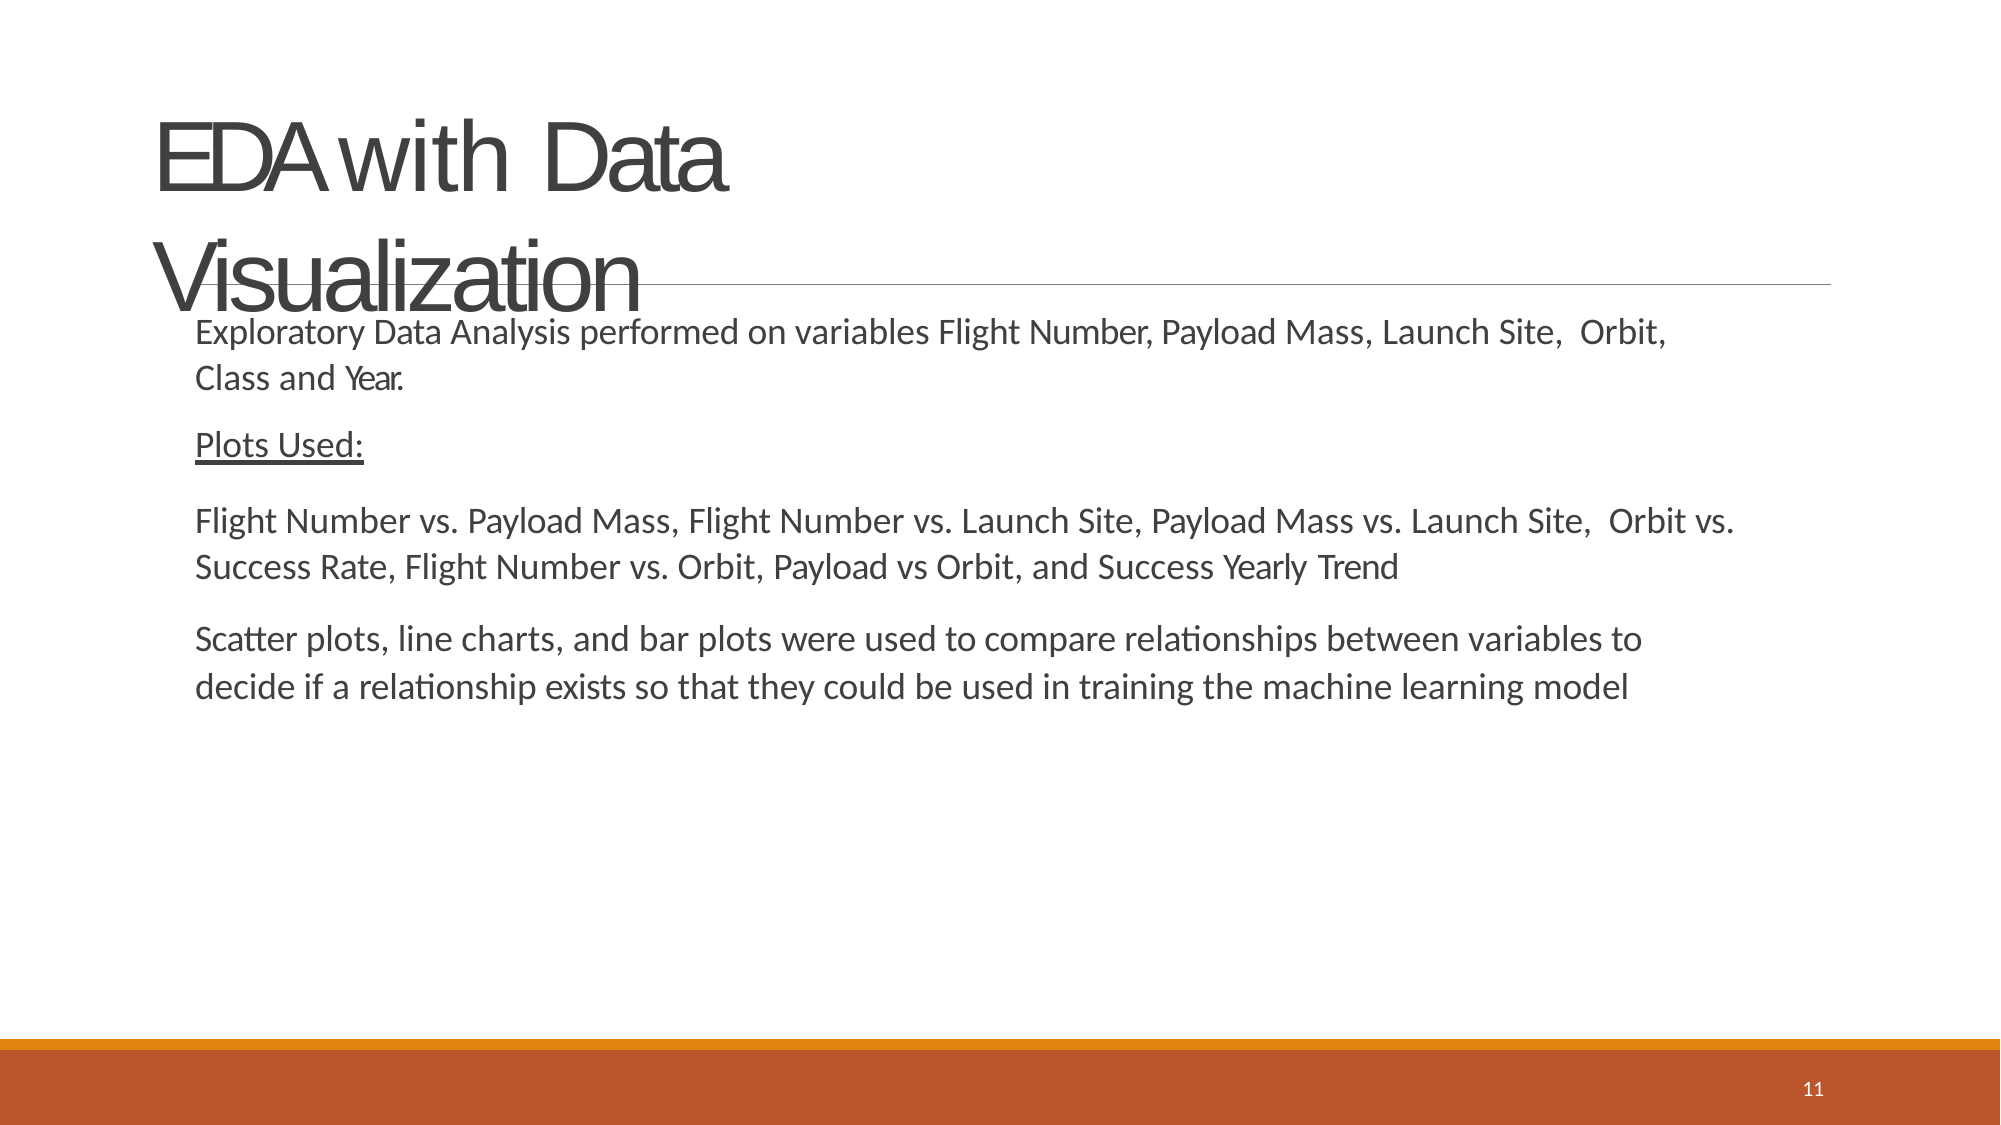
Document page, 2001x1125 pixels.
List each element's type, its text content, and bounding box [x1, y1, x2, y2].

slide_number 11 [1795, 1077, 1831, 1125]
title EDA with Data Visualization [150, 89, 1223, 332]
text_box Exploratory Data Analysis performed on variables Flight Number, Payload Mass, Launch Site, Orbit, Class and Year. Plots Used: Flight Number vs. Payload Mass, Flight Number vs. Launch Site, Payload Mass vs. Launch Site, Orbit vs. Success Rate, Flight Number vs. Orbit, Payload vs Orbit, and Success Yearly Trend Scatter plots, line charts, and bar plots were used to compare relationships between variables to decide if a relationship exists so that they could be used in training the machine learning model [192, 299, 1828, 708]
